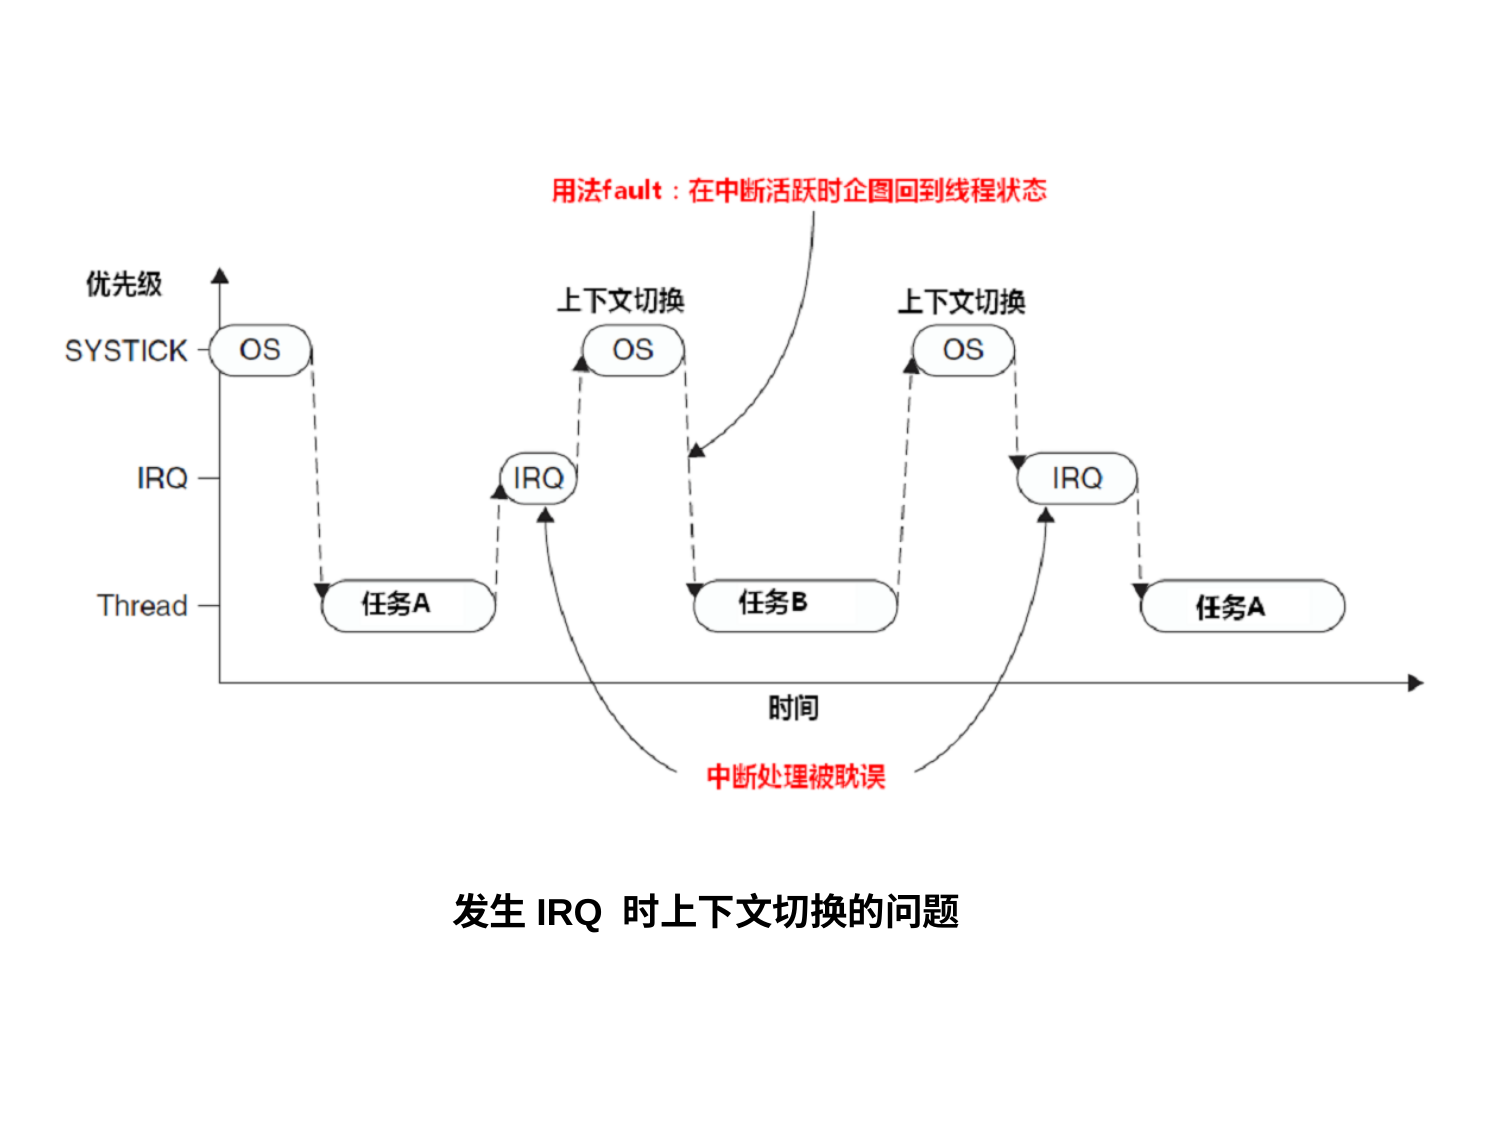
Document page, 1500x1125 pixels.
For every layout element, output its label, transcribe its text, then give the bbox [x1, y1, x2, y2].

picture [40, 148, 1450, 811]
text_box 发生IRQ 时上下文切换的问题 [437, 880, 1238, 940]
